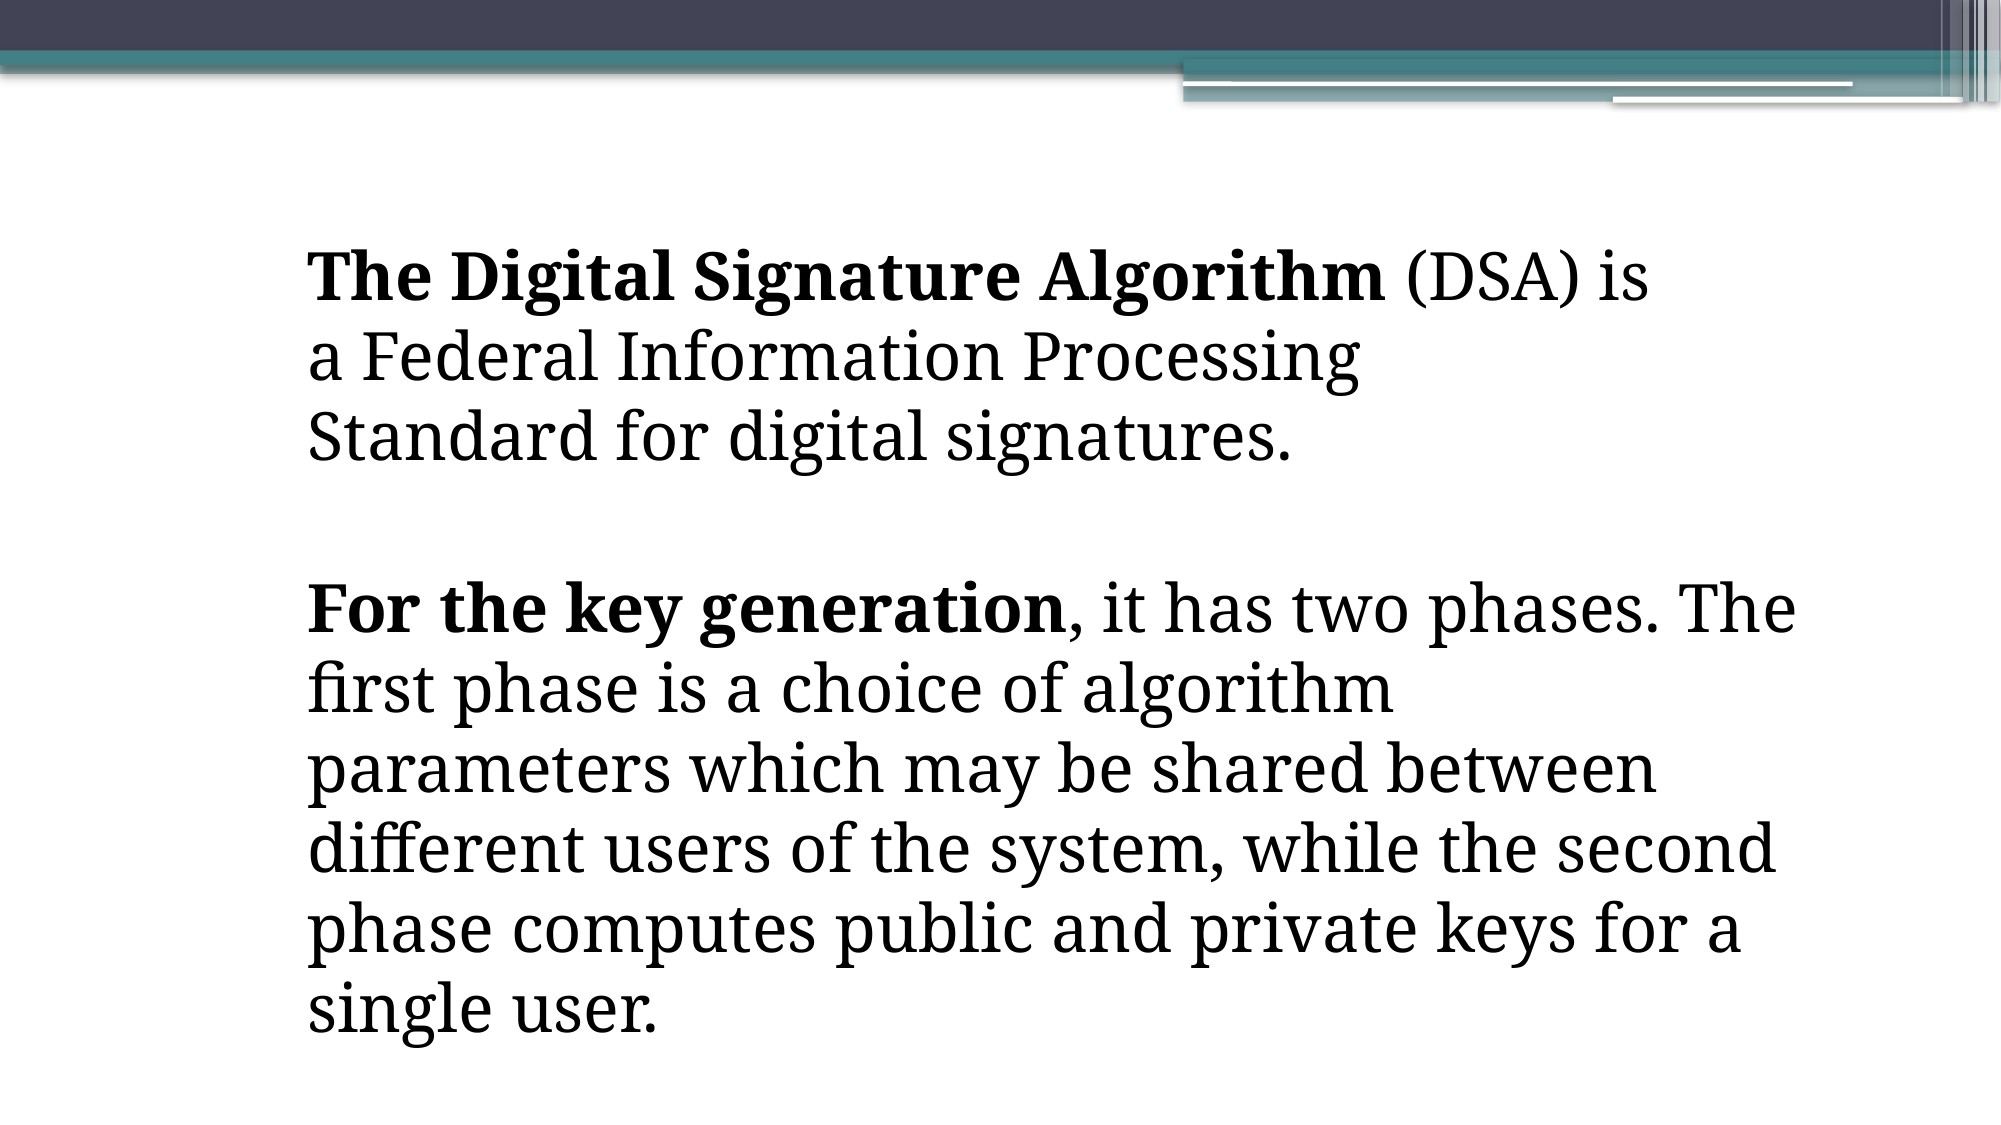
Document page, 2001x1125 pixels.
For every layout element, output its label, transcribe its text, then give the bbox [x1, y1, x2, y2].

list The Digital Signature Algorithm (DSA) is a Federal Information Processing Standard for digital signatures. For the key generation, it has two phases. The first phase is a choice of algorithm parameters which may be shared between different users of the system, while the second phase computes public and private keys for a single user. [292, 226, 1858, 1060]
